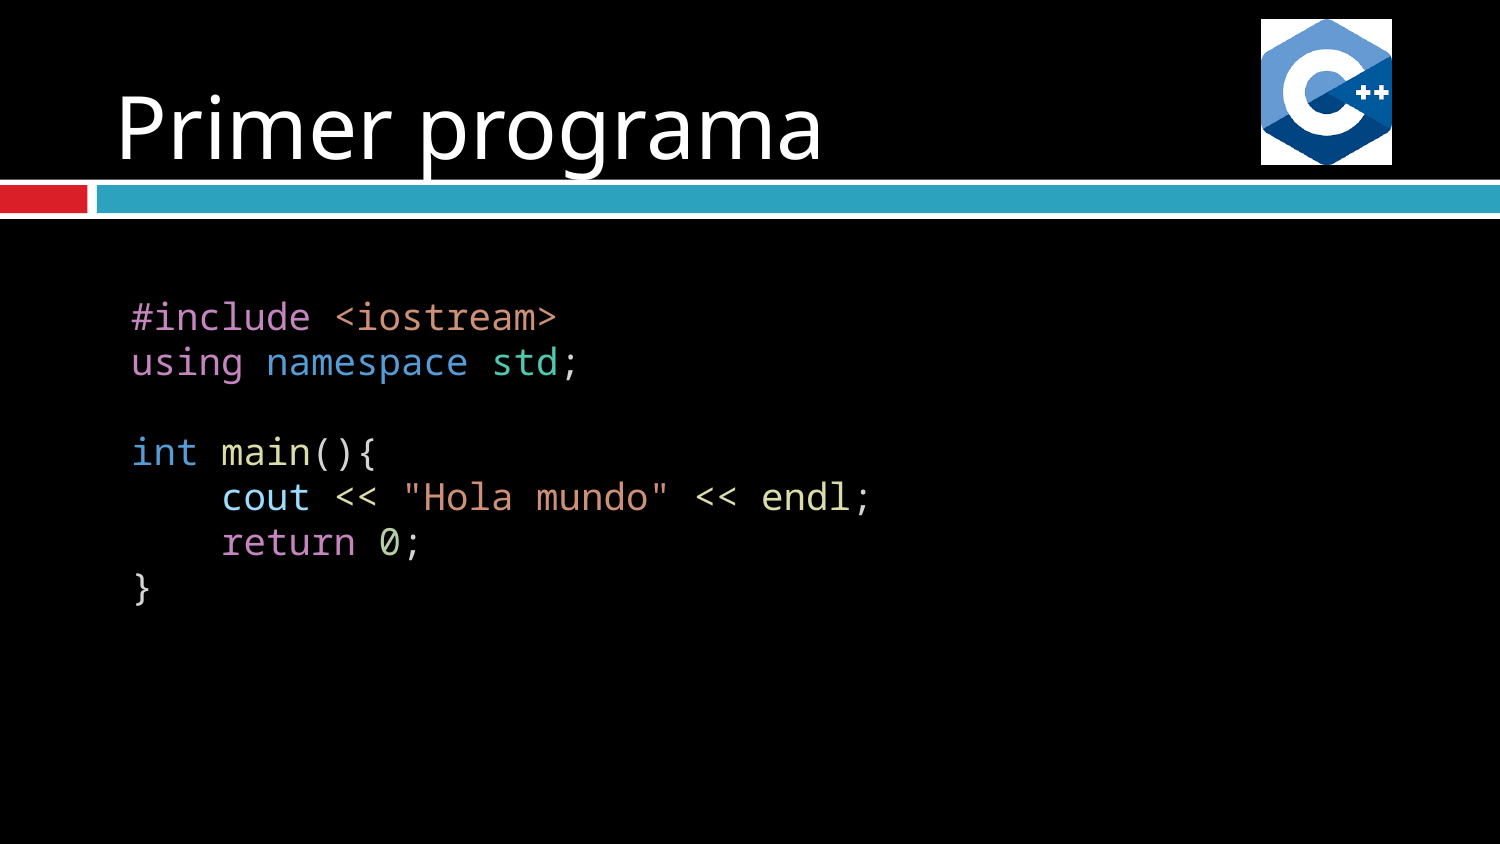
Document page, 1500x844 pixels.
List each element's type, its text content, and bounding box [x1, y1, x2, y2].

title Primer programa [99, 19, 1438, 185]
picture [1261, 19, 1392, 166]
text_box #include <iostream> using namespace std; int main(){ cout << "Hola mundo" << endl; return 0; } [116, 285, 1422, 616]
